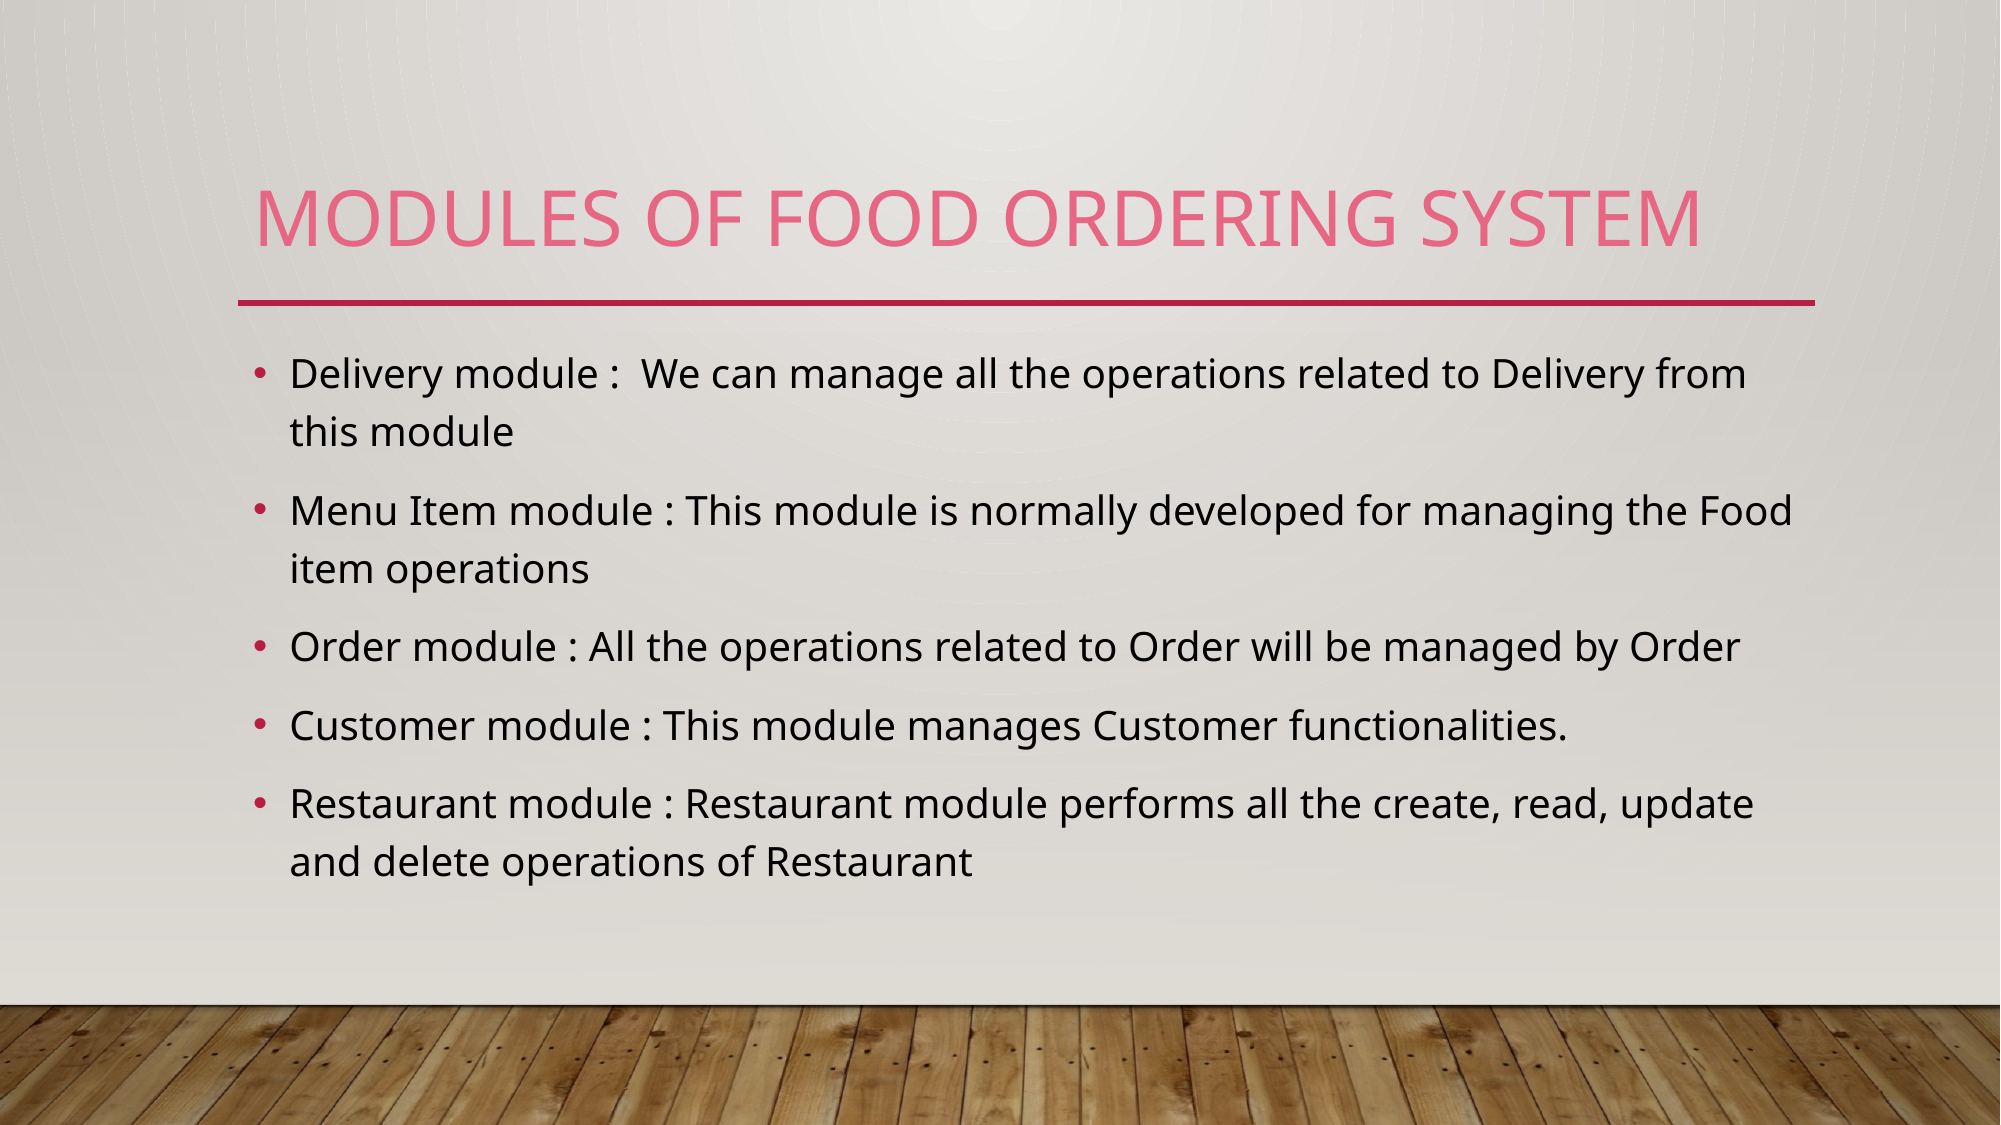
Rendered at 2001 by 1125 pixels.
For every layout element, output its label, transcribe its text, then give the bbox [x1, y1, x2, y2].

picture [0, 1005, 2000, 1125]
list Delivery module : We can manage all the operations related to Delivery from this module Menu Item module : This module is normally developed for managing the Food item operations Order module : All the operations related to Order will be managed by Order Customer module : This module manages Customer functionalities. Restaurant module : Restaurant module performs all the create, read, update and delete operations of Restaurant [238, 330, 1814, 897]
title Modules of Food Ordering System [238, 171, 1814, 330]
